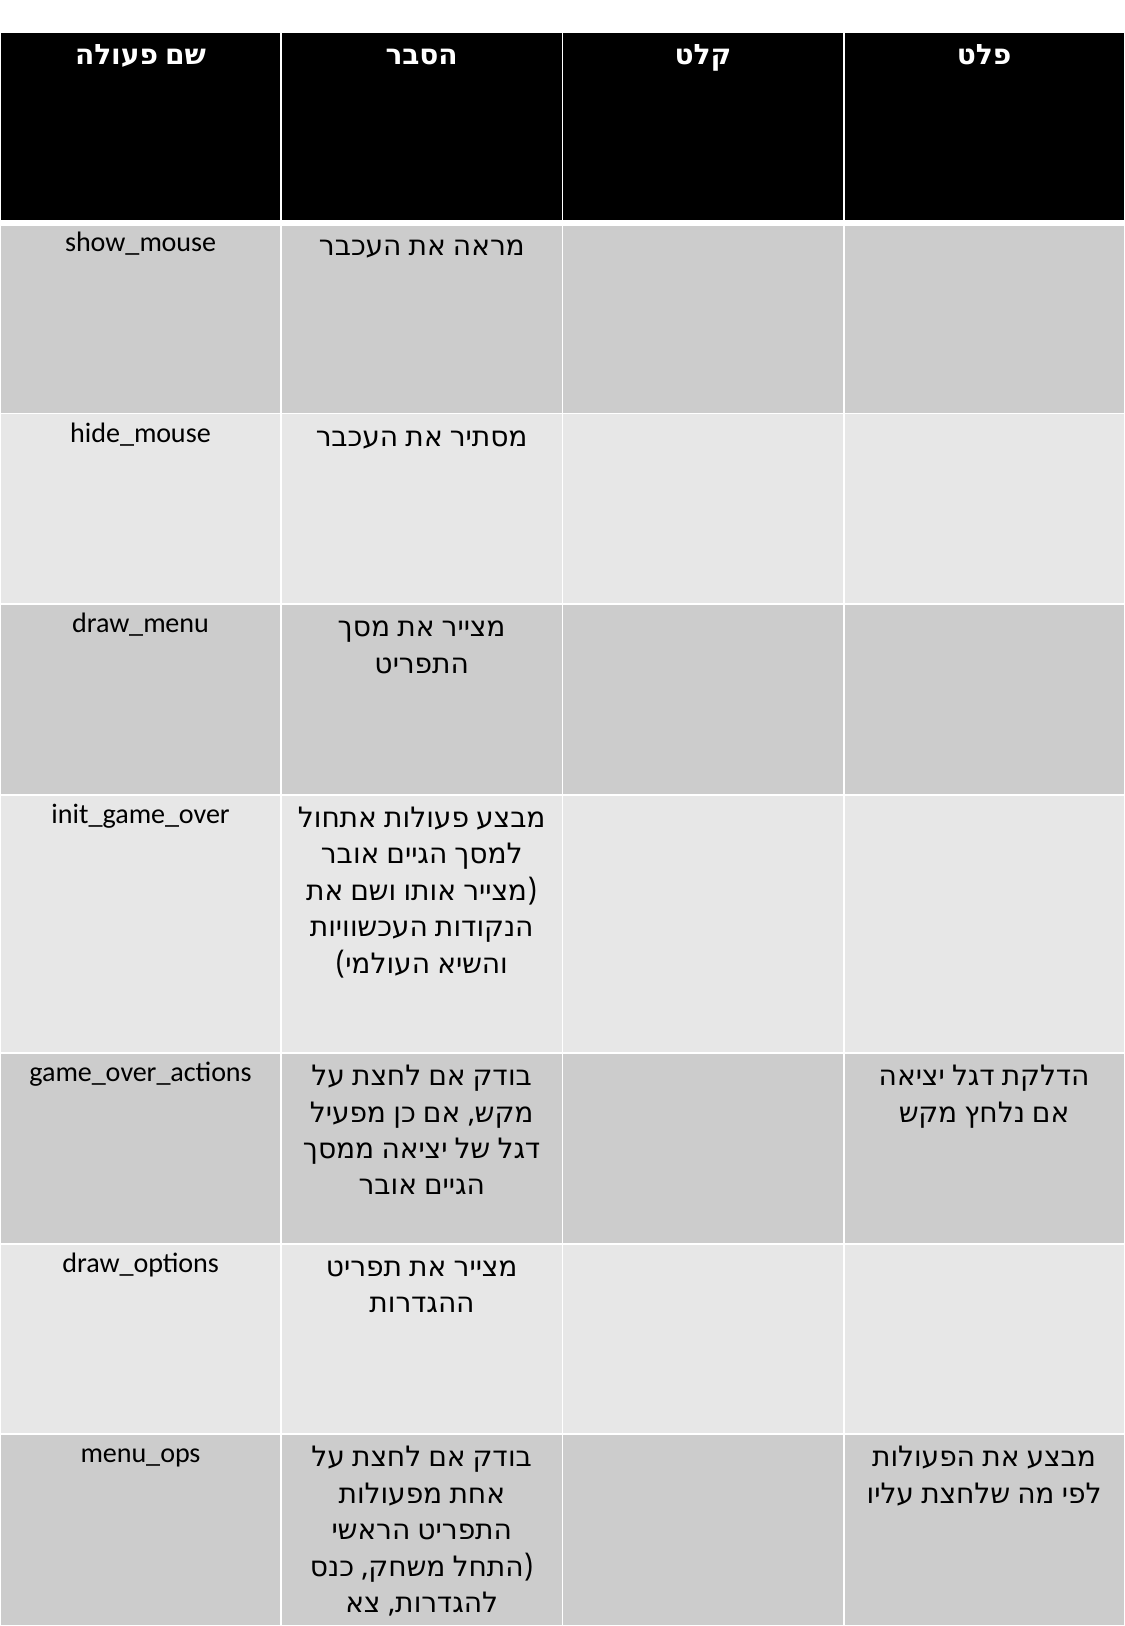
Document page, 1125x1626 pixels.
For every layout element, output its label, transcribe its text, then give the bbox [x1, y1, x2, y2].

table_header פלט [845, 33, 1124, 220]
table_cell בודק אם לחצת על מקש, אם כן מפעיל דגל של יציאה ממסך הגיים אובר [282, 1054, 562, 1243]
table_cell בודק אם לחצת על אחת מפעולות התפריט הראשי (התחל משחק, כנס להגדרות, צא מהמשחק) [282, 1435, 562, 1625]
table_cell [563, 1054, 843, 1243]
table_cell מסתיר את העכבר [282, 414, 562, 603]
table_header שם פעולה [1, 33, 280, 220]
table_cell [563, 1245, 843, 1433]
table_cell init_game_over [1, 796, 280, 1052]
table_cell [563, 796, 843, 1052]
table_cell [563, 226, 843, 413]
table_cell draw_menu [1, 605, 280, 794]
table_cell [563, 414, 843, 603]
table_cell [845, 414, 1124, 603]
table_cell draw_options [1, 1245, 280, 1433]
table_cell מראה את העכבר [282, 226, 562, 413]
table_cell game_over_actions [1, 1054, 280, 1243]
table_cell [845, 796, 1124, 1052]
table_cell show_mouse [1, 226, 280, 413]
table_header קלט [563, 33, 843, 220]
table_cell [845, 226, 1124, 413]
table_cell [563, 605, 843, 794]
table_cell [845, 1245, 1124, 1433]
table_cell הדלקת דגל יציאה אם נלחץ מקש [845, 1054, 1124, 1243]
table_cell menu_ops [1, 1435, 280, 1625]
table_cell מבצע את הפעולות לפי מה שלחצת עליו [845, 1435, 1124, 1625]
table_cell [563, 1435, 843, 1625]
table_cell מצייר את תפריט ההגדרות [282, 1245, 562, 1433]
table_cell מצייר את מסך התפריט [282, 605, 562, 794]
table_cell hide_mouse [1, 414, 280, 603]
table_cell [845, 605, 1124, 794]
table_cell מבצע פעולות אתחול למסך הגיים אובר (מצייר אותו ושם את הנקודות העכשוויות והשיא העולמי) [282, 796, 562, 1052]
table_header הסבר [282, 33, 562, 220]
